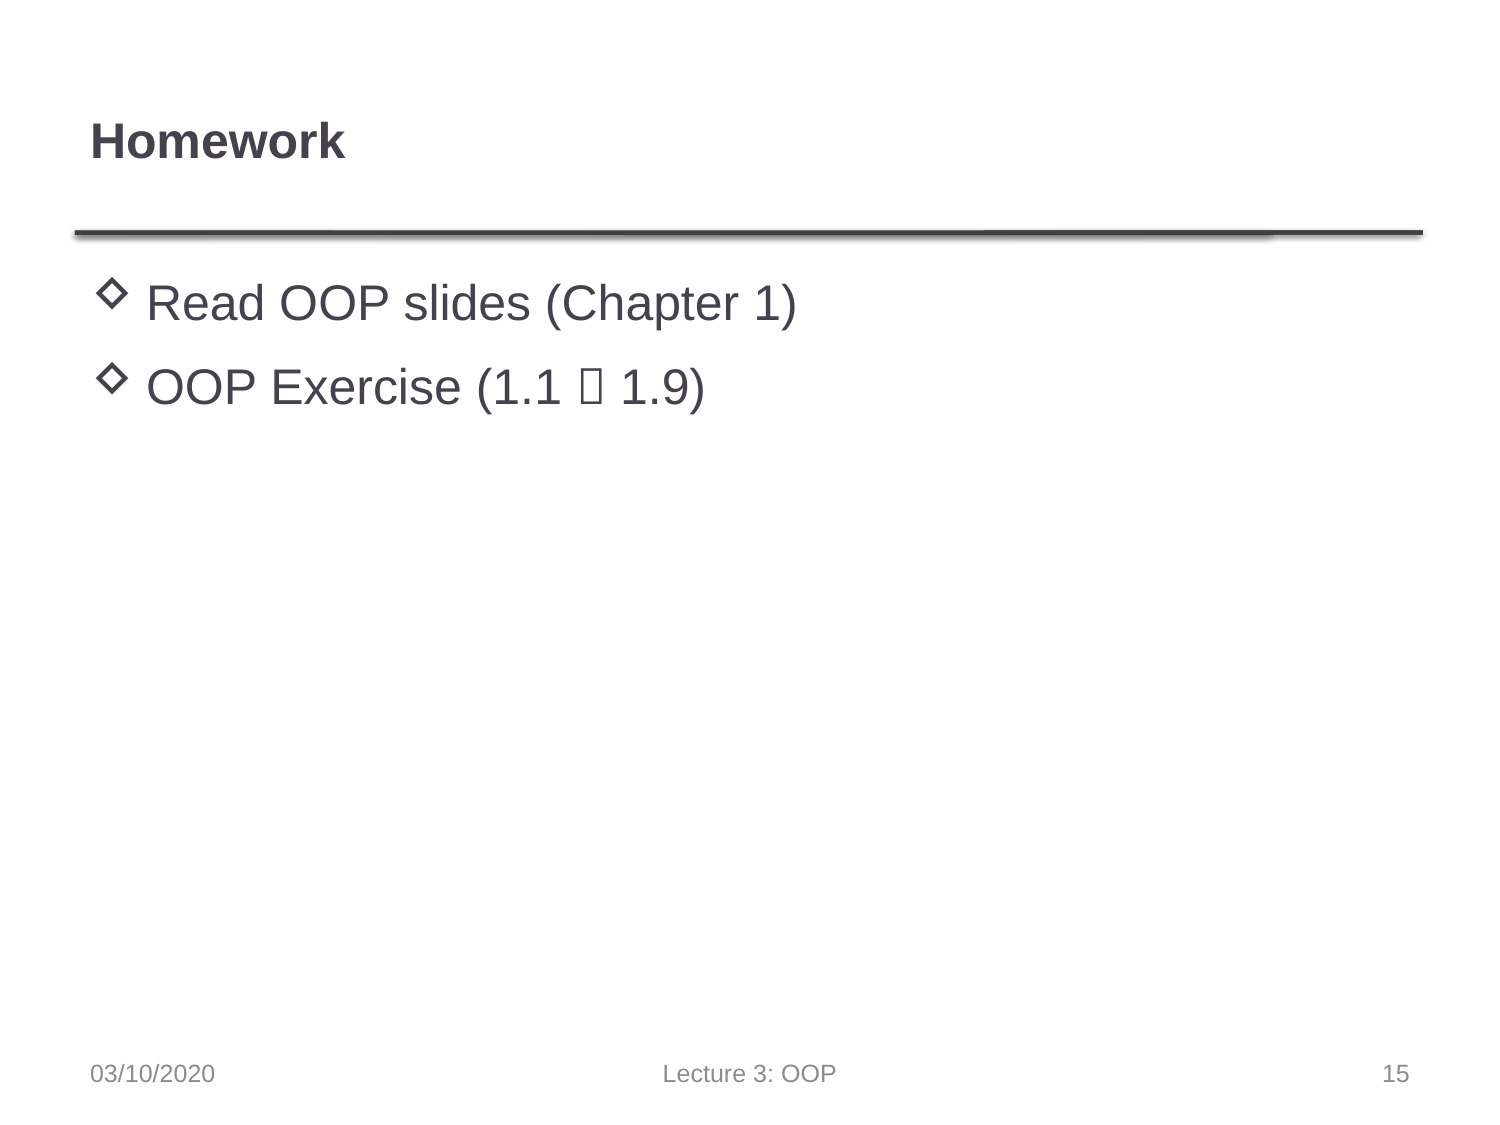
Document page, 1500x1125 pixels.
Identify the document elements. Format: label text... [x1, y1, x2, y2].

title Homework [74, 44, 1272, 233]
slide_number 15 [1074, 1042, 1425, 1103]
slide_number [75, 1042, 425, 1103]
list Read OOP slides (Chapter 1) OOP Exercise (1.1  1.9) [75, 262, 1425, 1005]
footer Lecture 3: OOP [512, 1042, 988, 1103]
